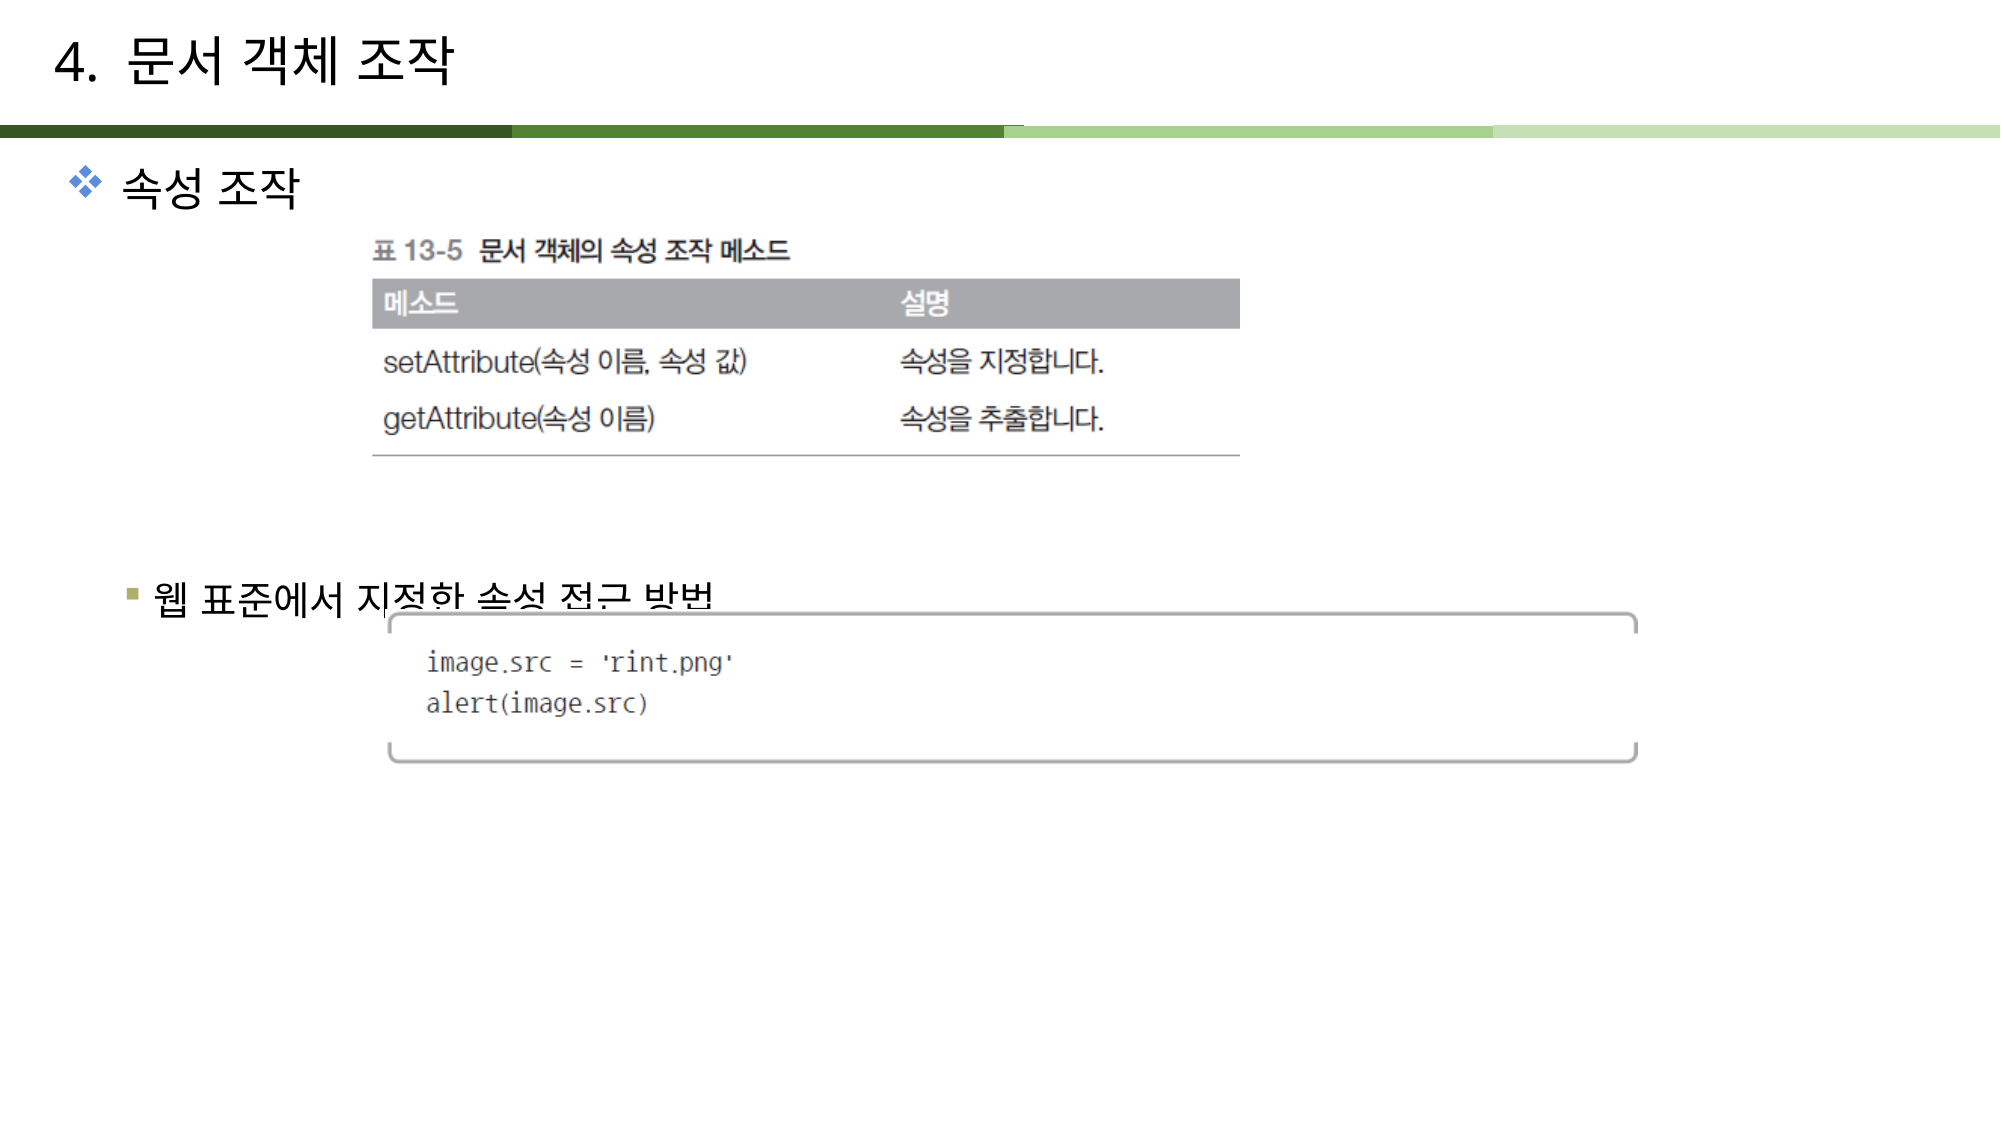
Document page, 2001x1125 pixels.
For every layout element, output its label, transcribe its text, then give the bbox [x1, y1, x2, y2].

picture [385, 609, 1638, 766]
title 4. 문서 객체 조작 [39, 17, 1765, 111]
list 속성 조작 웹 표준에서 지정한 속성 접근 방법 [50, 152, 1950, 1091]
picture [368, 235, 1240, 461]
